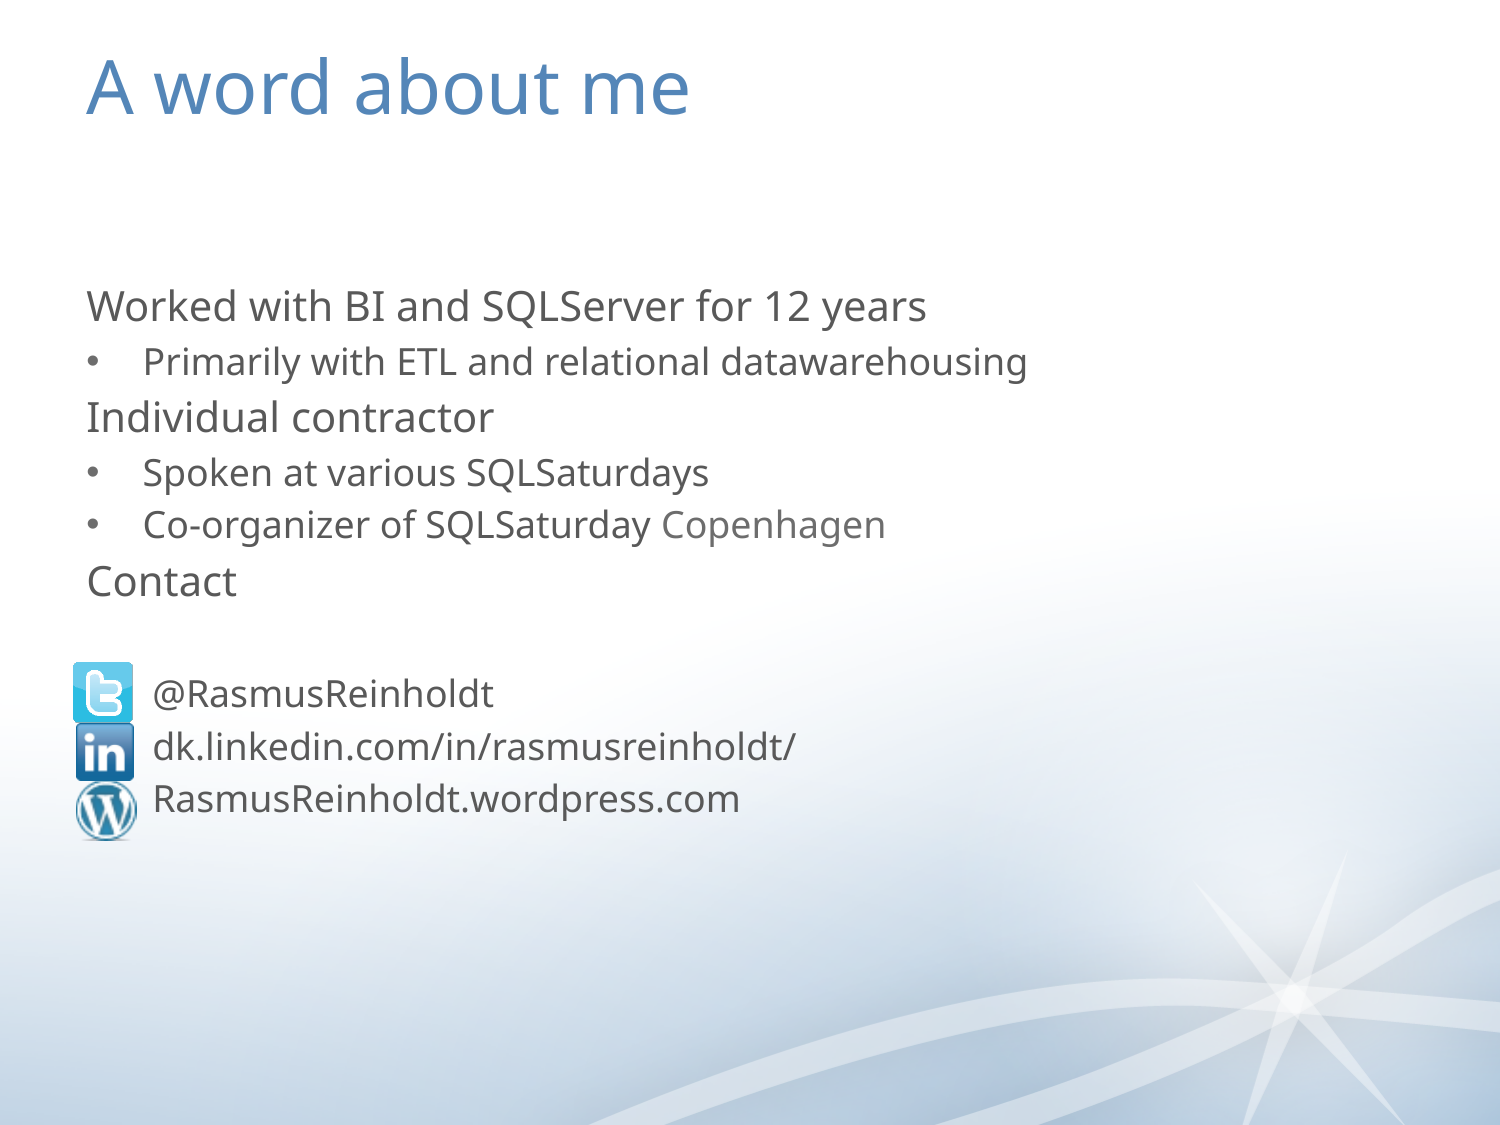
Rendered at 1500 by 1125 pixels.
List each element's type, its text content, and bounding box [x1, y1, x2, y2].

list Worked with BI and SQLServer for 12 years Primarily with ETL and relational datawarehousing Individual contractor Spoken at various SQLSaturdays Co-organizer of SQLSaturday Copenhagen Contact @RasmusReinholdt dk.linkedin.com/in/rasmusreinholdt/ RasmusReinholdt.wordpress.com [71, 272, 1422, 1031]
picture [0, 0, 1500, 1125]
title A word about me [71, 48, 1422, 162]
